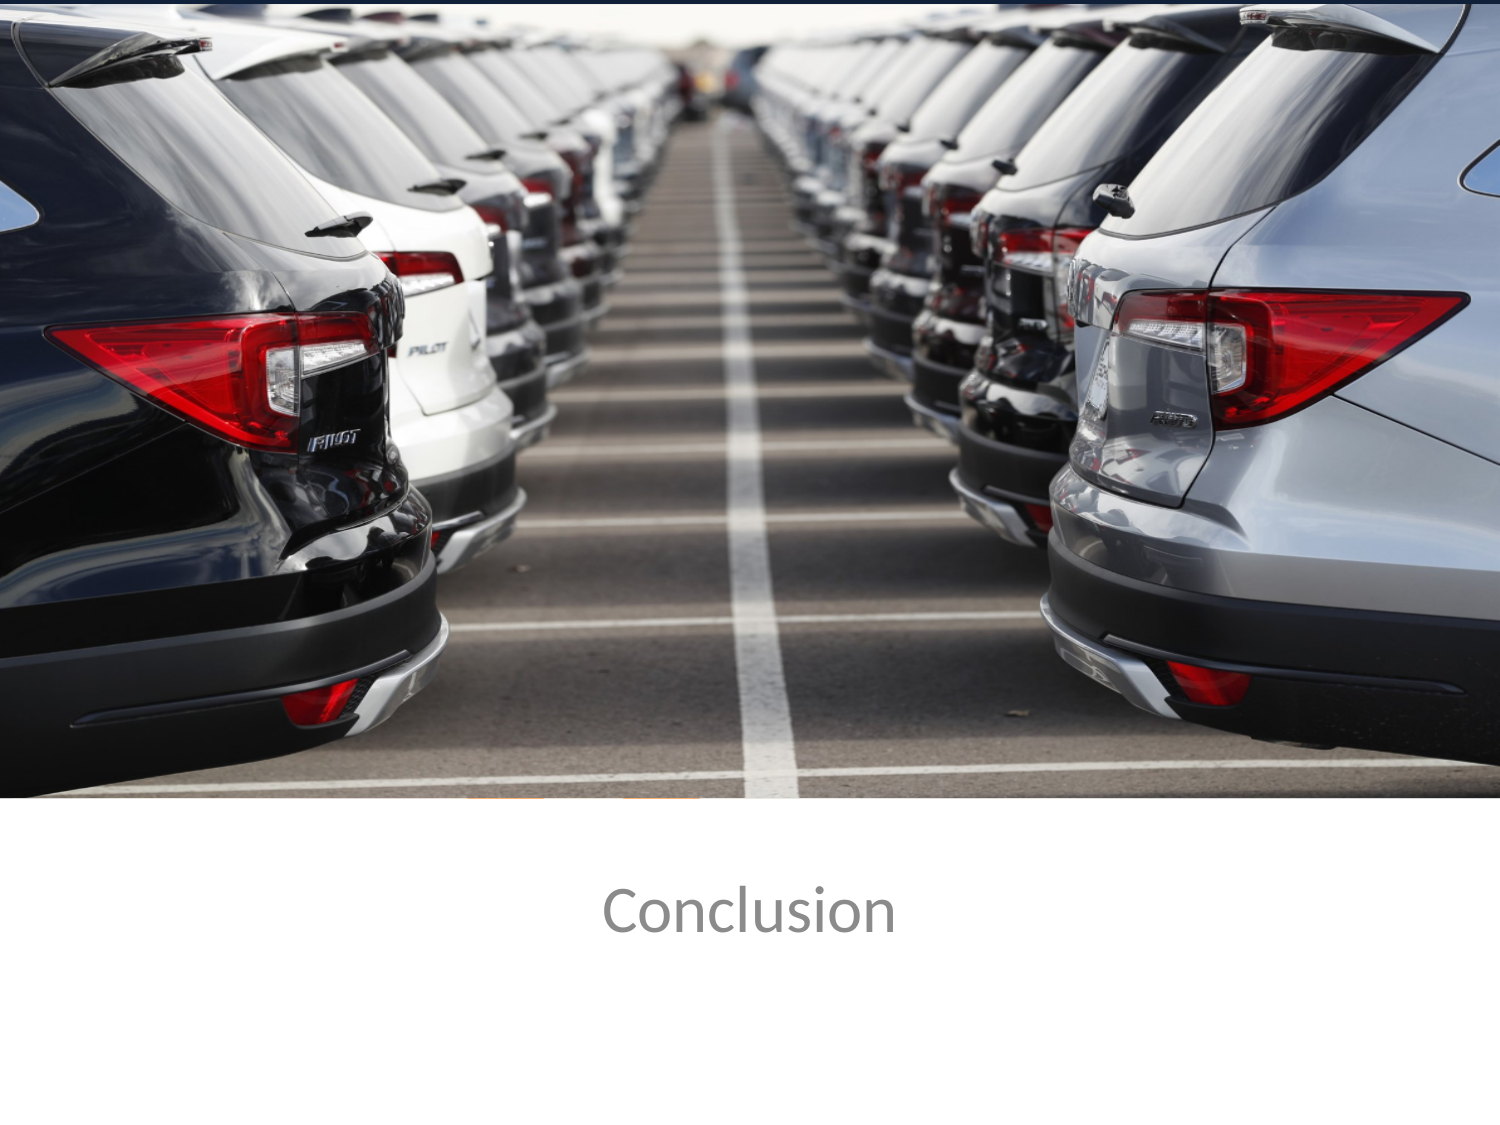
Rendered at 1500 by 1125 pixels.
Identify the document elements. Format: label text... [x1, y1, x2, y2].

subtitle Conclusion [225, 857, 1275, 972]
picture [0, 0, 1500, 799]
